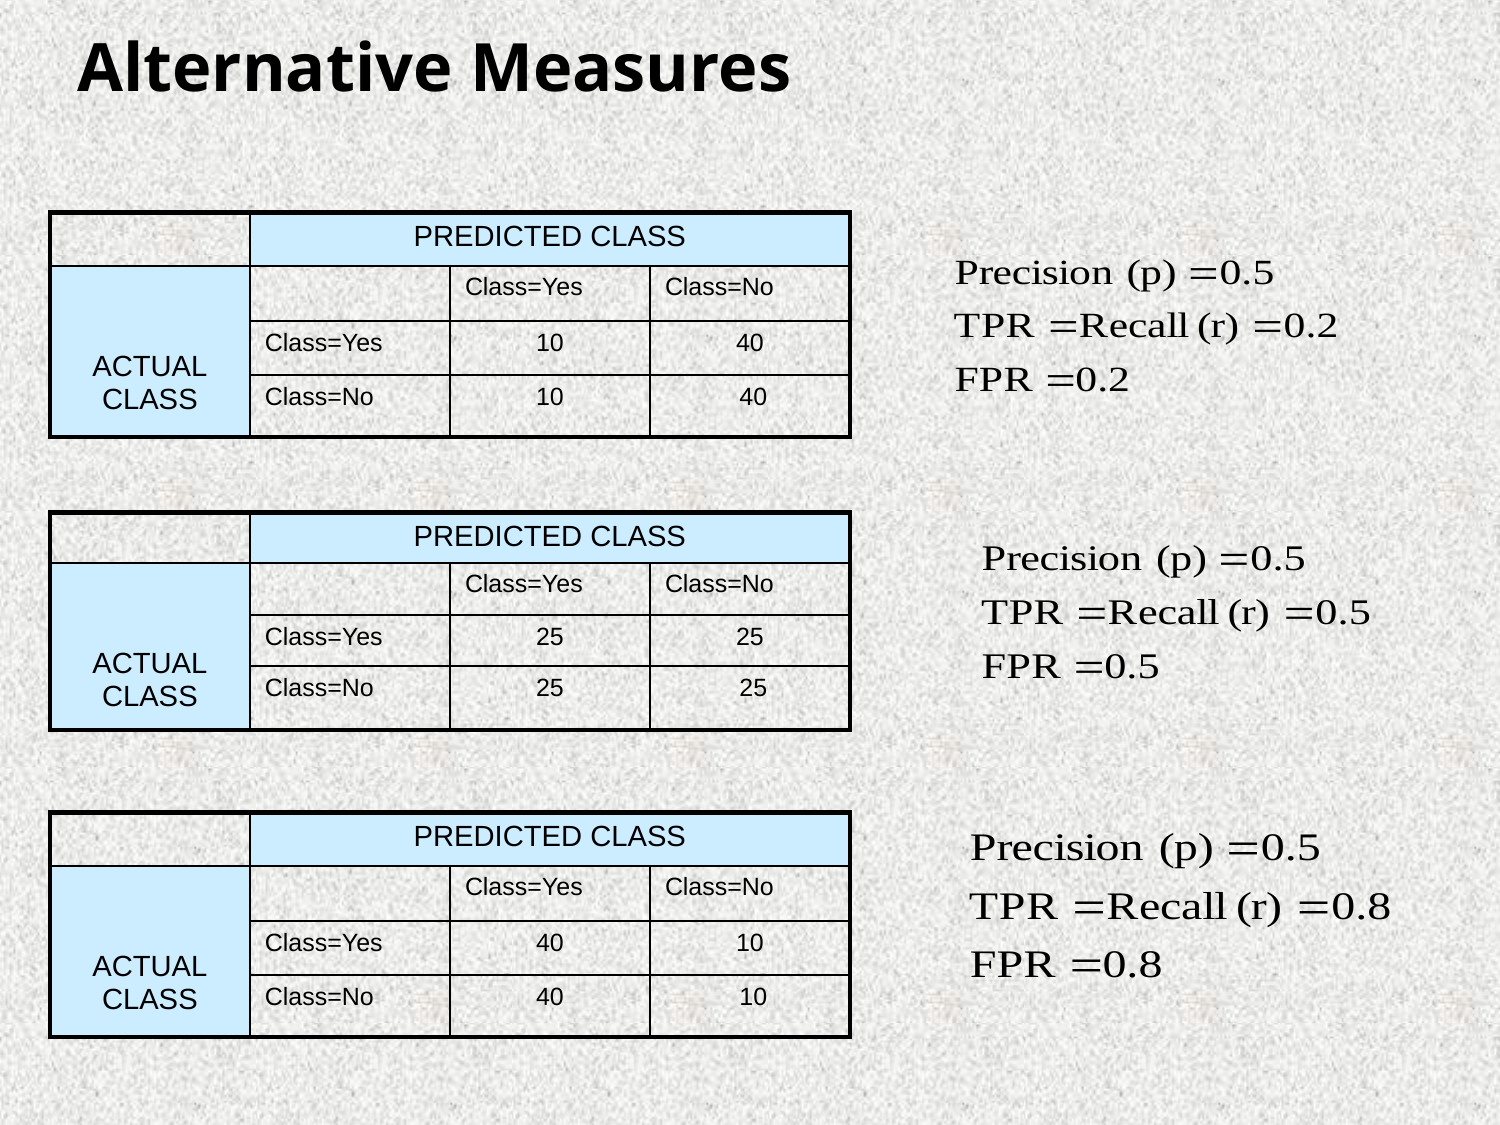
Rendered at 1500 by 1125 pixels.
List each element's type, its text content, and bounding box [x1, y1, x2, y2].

table_cell Class=No [651, 564, 848, 614]
picture [0, 0, 1500, 1125]
table_header [52, 515, 249, 562]
table_cell Class=Yes [251, 922, 449, 974]
table_cell ACTUAL CLASS [52, 867, 249, 1035]
table_cell 40 [651, 322, 848, 374]
table_cell 10 [451, 322, 649, 374]
table_header PREDICTED CLASS [251, 215, 848, 265]
table_cell 40 [651, 376, 848, 435]
table_cell 25 [651, 616, 848, 665]
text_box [974, 537, 1378, 688]
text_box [962, 824, 1399, 988]
table_cell Class=No [251, 376, 449, 435]
table_cell [251, 867, 449, 920]
table_cell 25 [451, 616, 649, 665]
table_header PREDICTED CLASS [251, 815, 848, 865]
table_cell ACTUAL CLASS [52, 267, 249, 435]
table_cell 10 [651, 976, 848, 1035]
table_header [52, 215, 249, 265]
table_cell Class=Yes [451, 564, 649, 614]
table_header PREDICTED CLASS [251, 515, 848, 562]
table_cell Class=No [651, 267, 848, 320]
table_cell Class=Yes [251, 322, 449, 374]
title Alternative Measures [62, 24, 1421, 113]
table_cell 10 [451, 376, 649, 435]
table_cell ACTUAL CLASS [52, 564, 249, 728]
table_cell Class=Yes [451, 267, 649, 320]
table_cell Class=No [251, 667, 449, 728]
table_cell Class=No [651, 867, 848, 920]
table_cell [251, 267, 449, 320]
table_cell Class=Yes [451, 867, 649, 920]
table_cell 25 [651, 667, 848, 728]
table_cell Class=No [251, 976, 449, 1035]
table_cell 40 [451, 976, 649, 1035]
table_cell 25 [451, 667, 649, 728]
table_cell 10 [651, 922, 848, 974]
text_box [947, 251, 1346, 401]
table_cell [251, 564, 449, 614]
table_header [52, 815, 249, 865]
table_cell 40 [451, 922, 649, 974]
table_cell Class=Yes [251, 616, 449, 665]
